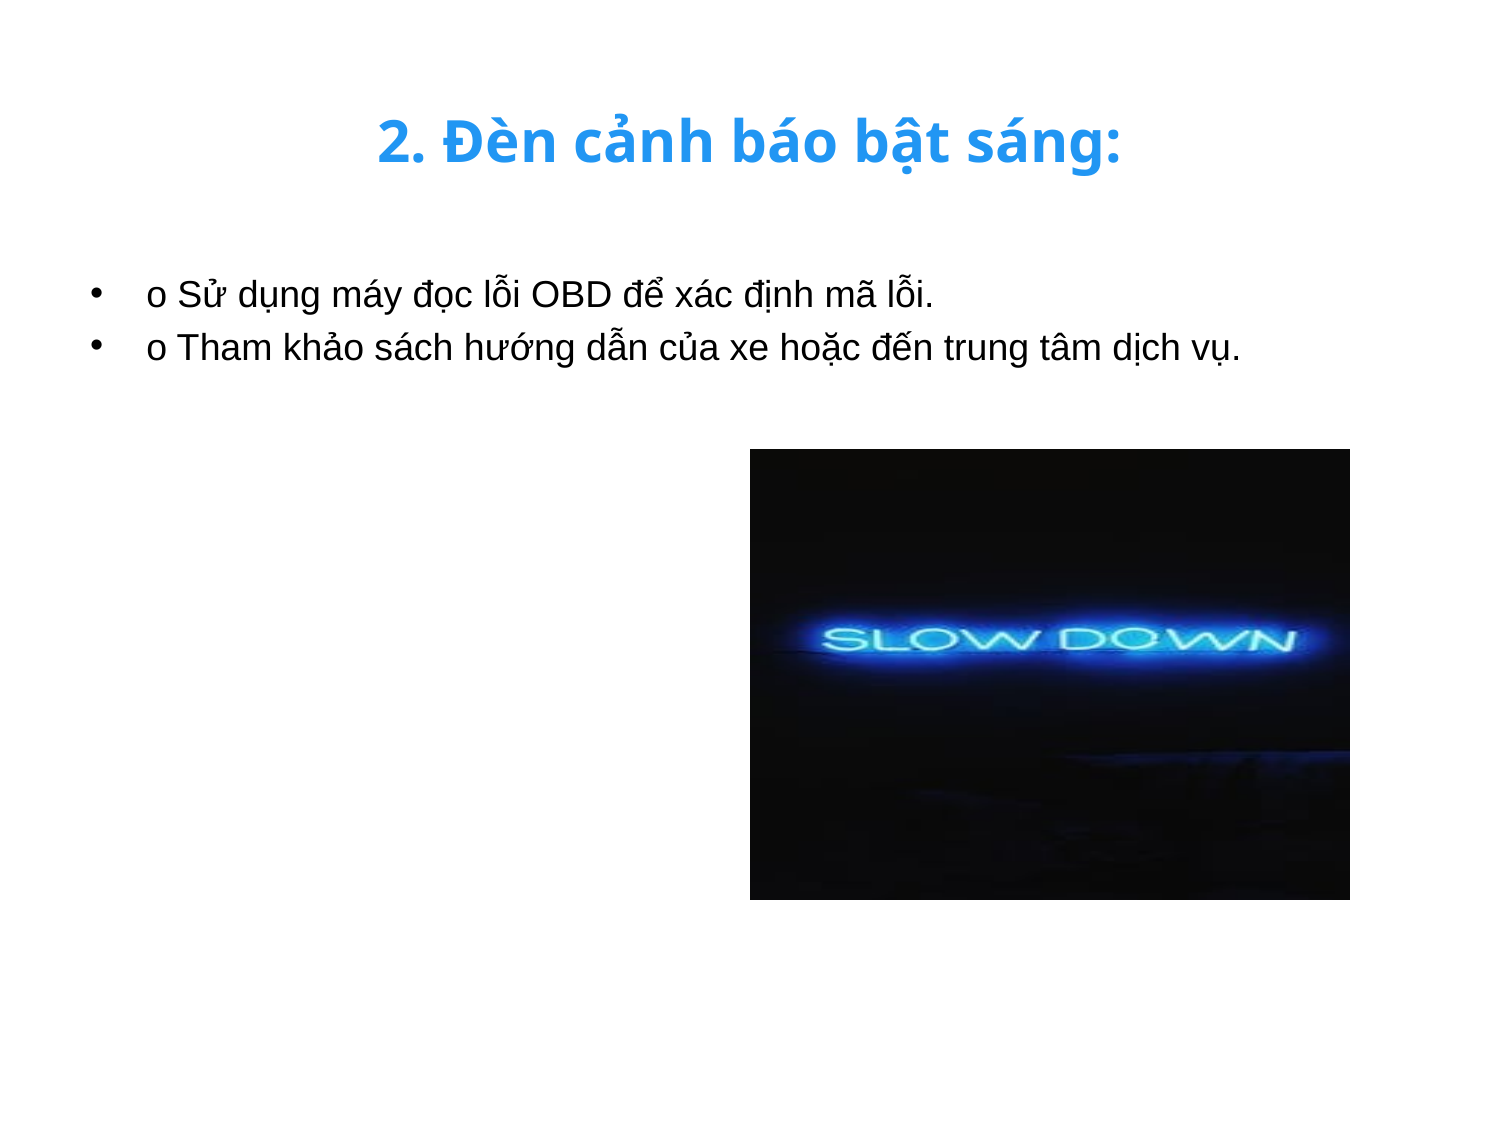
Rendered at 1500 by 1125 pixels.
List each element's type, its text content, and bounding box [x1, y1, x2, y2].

list o Sử dụng máy đọc lỗi OBD để xác định mã lỗi. o Tham khảo sách hướng dẫn của xe hoặc đến trung tâm dịch vụ. [75, 262, 1425, 1005]
picture [749, 449, 1351, 901]
title 2. Đèn cảnh báo bật sáng: [75, 45, 1425, 233]
